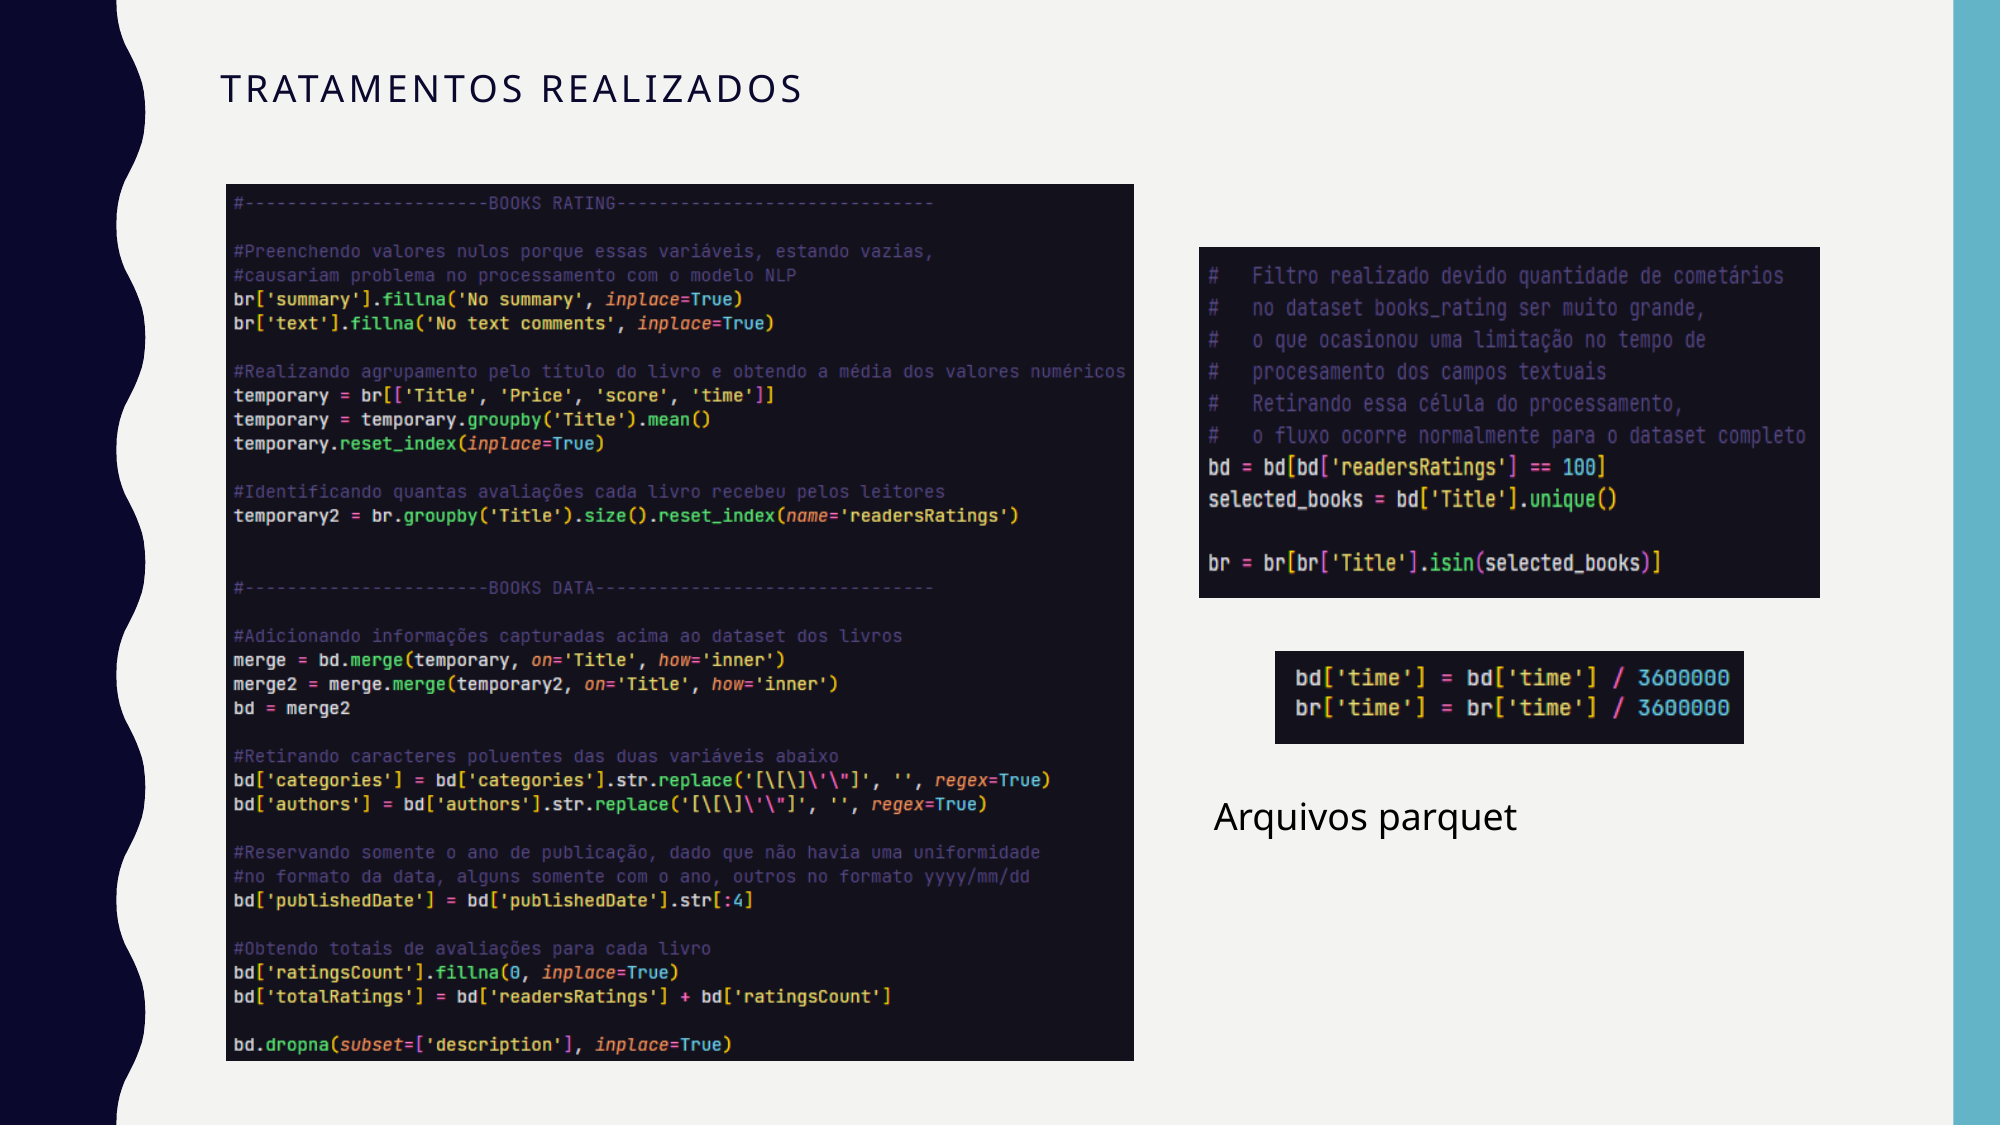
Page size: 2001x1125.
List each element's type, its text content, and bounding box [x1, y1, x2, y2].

picture [1198, 247, 1820, 598]
text_box Arquivos parquet [1198, 785, 1551, 845]
title Tratamentos realizados [205, 62, 1287, 164]
picture [226, 184, 1134, 1061]
picture [1275, 651, 1744, 744]
